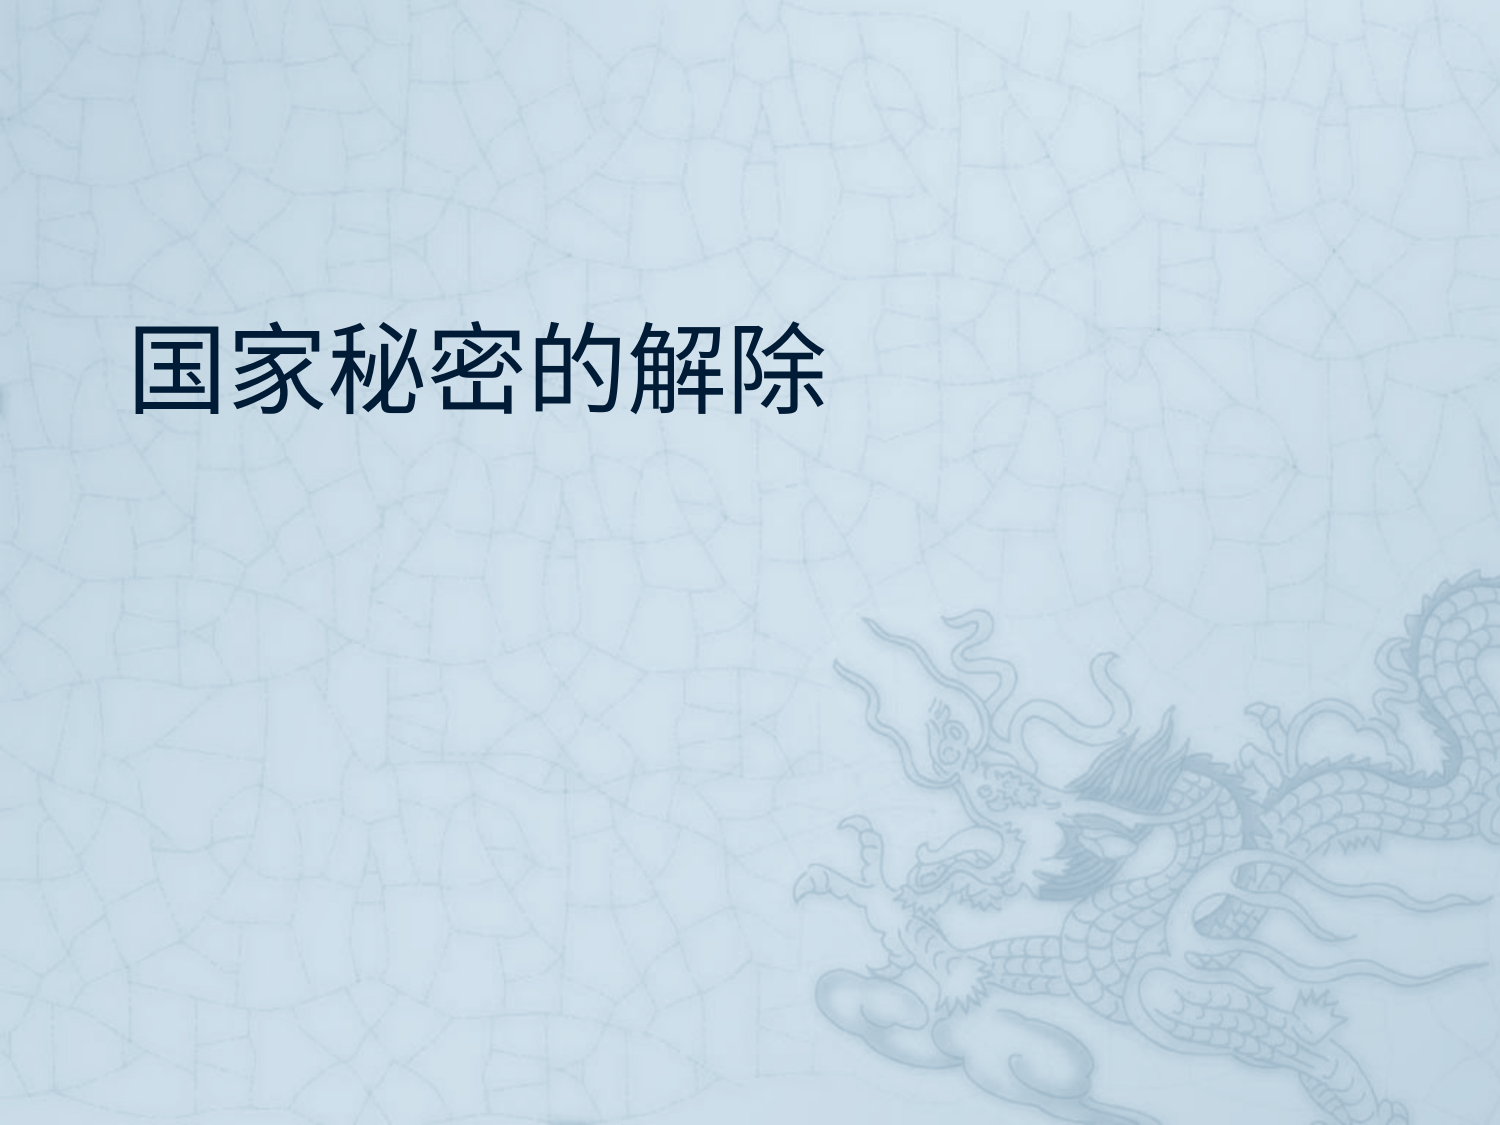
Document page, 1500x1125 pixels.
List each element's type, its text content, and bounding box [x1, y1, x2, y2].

title 国家秘密的解除 [112, 192, 1388, 434]
